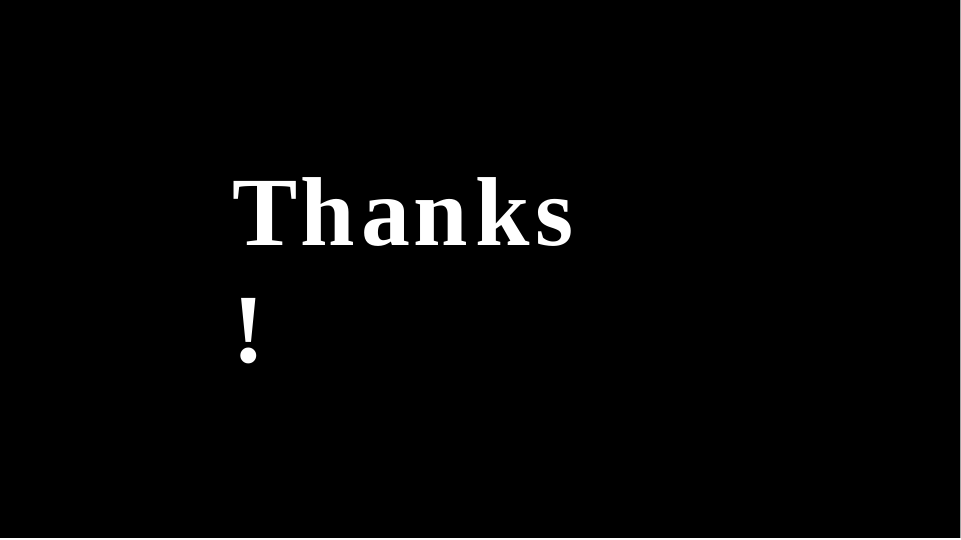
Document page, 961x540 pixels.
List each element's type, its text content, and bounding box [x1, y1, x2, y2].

text_box Thanks! [230, 144, 615, 383]
